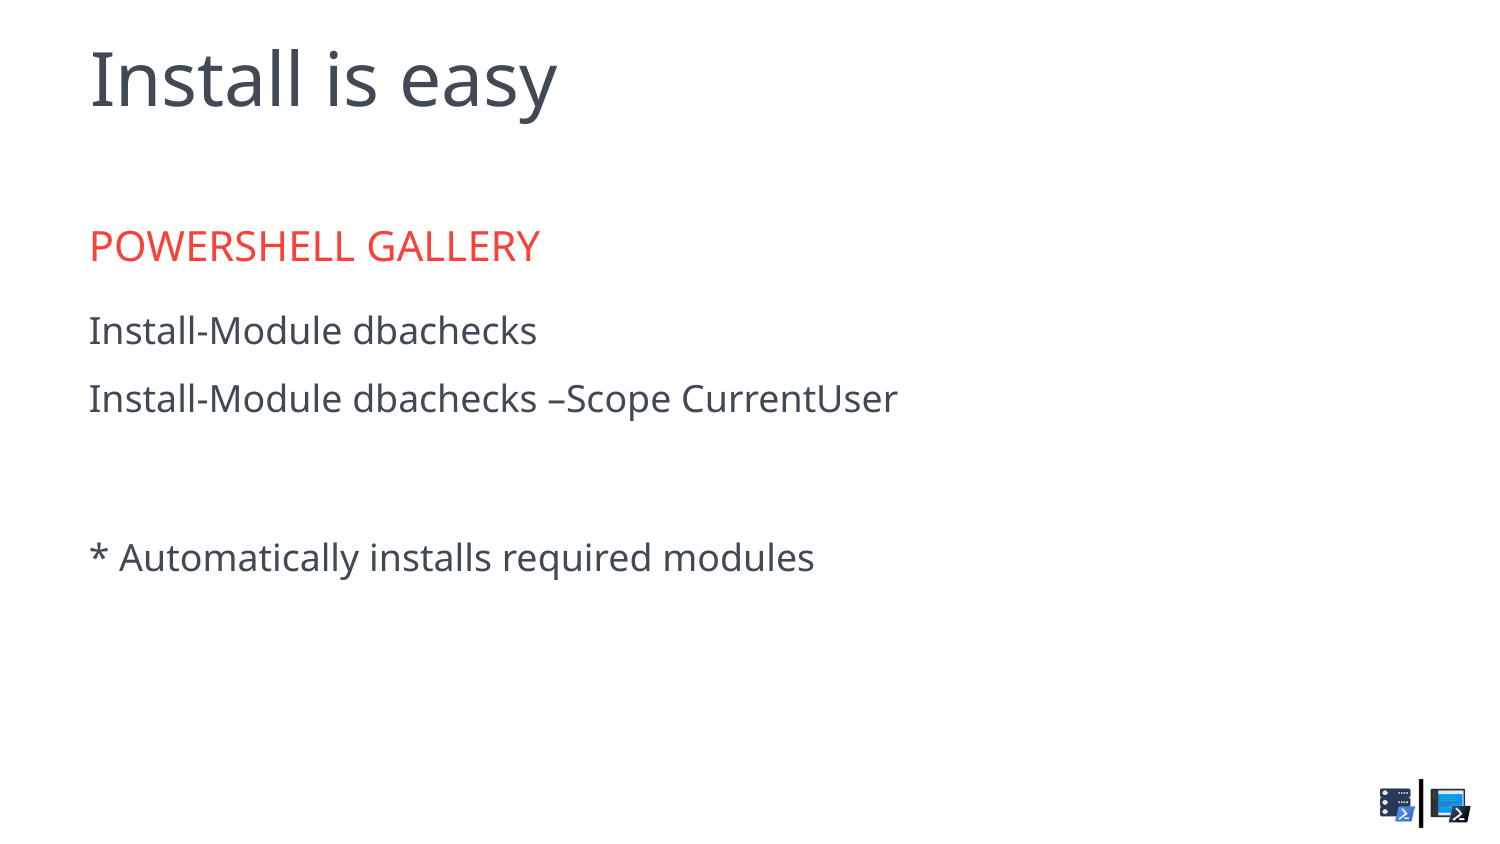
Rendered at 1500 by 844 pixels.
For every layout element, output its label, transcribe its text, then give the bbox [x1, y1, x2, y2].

picture [1379, 779, 1471, 828]
text_box * Automatically installs required modules [73, 503, 1105, 586]
list POWERSHELL GALLERY [74, 213, 678, 277]
title Install is easy [75, 41, 1425, 142]
text_box Install-Module dbachecks Install-Module dbachecks –Scope CurrentUser [73, 277, 1105, 427]
